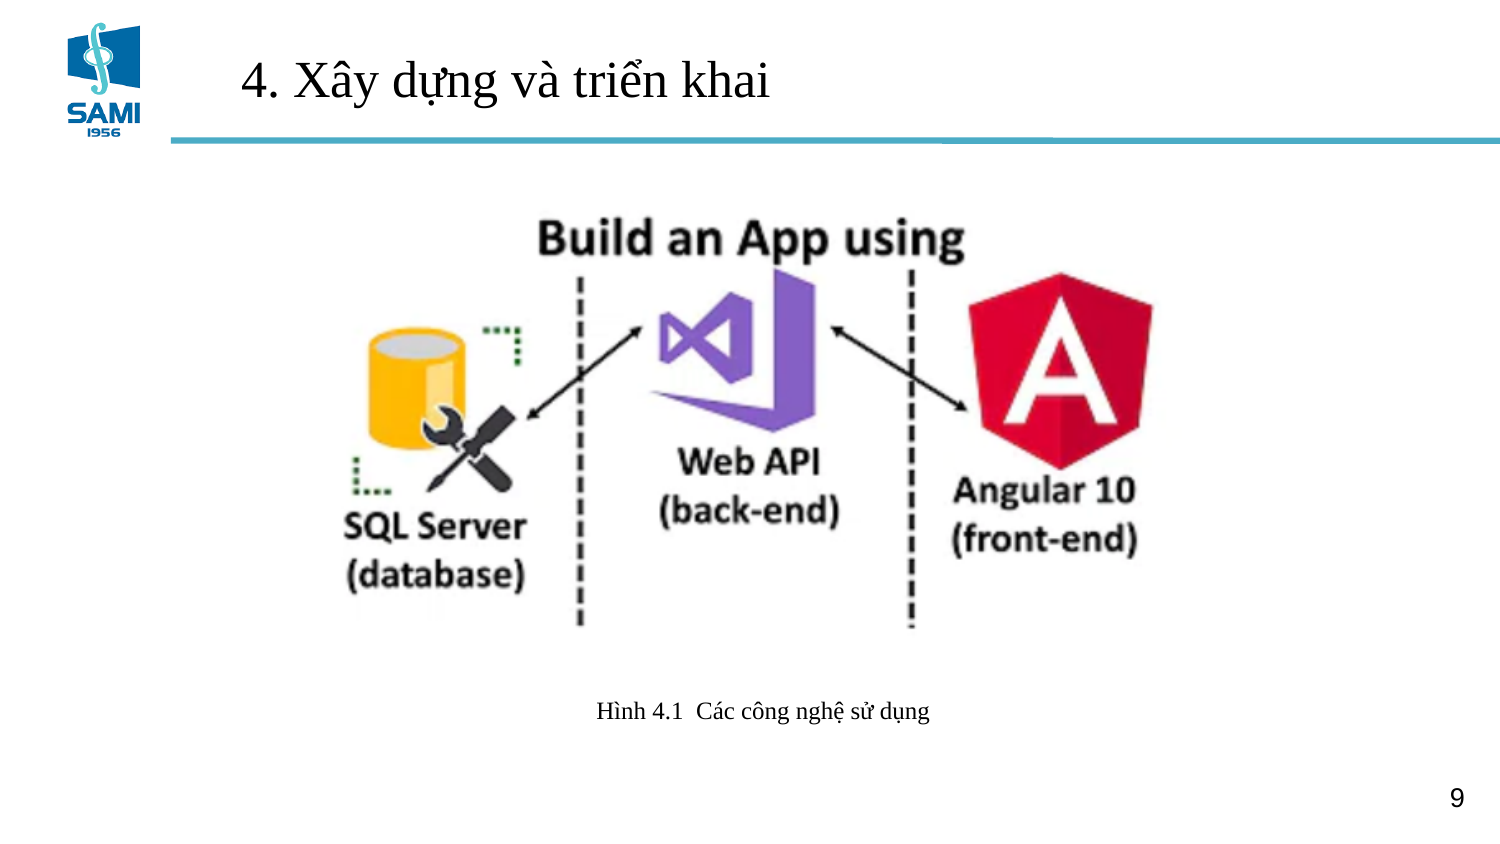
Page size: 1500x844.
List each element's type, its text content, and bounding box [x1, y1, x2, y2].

text_box Hình 4.1 Các công nghệ sử dụng [316, 687, 1211, 732]
picture [35, 11, 171, 141]
picture [315, 195, 1194, 672]
slide_number 9 [1389, 764, 1480, 830]
title 4. Xây dựng và triển khai [241, 30, 1449, 125]
